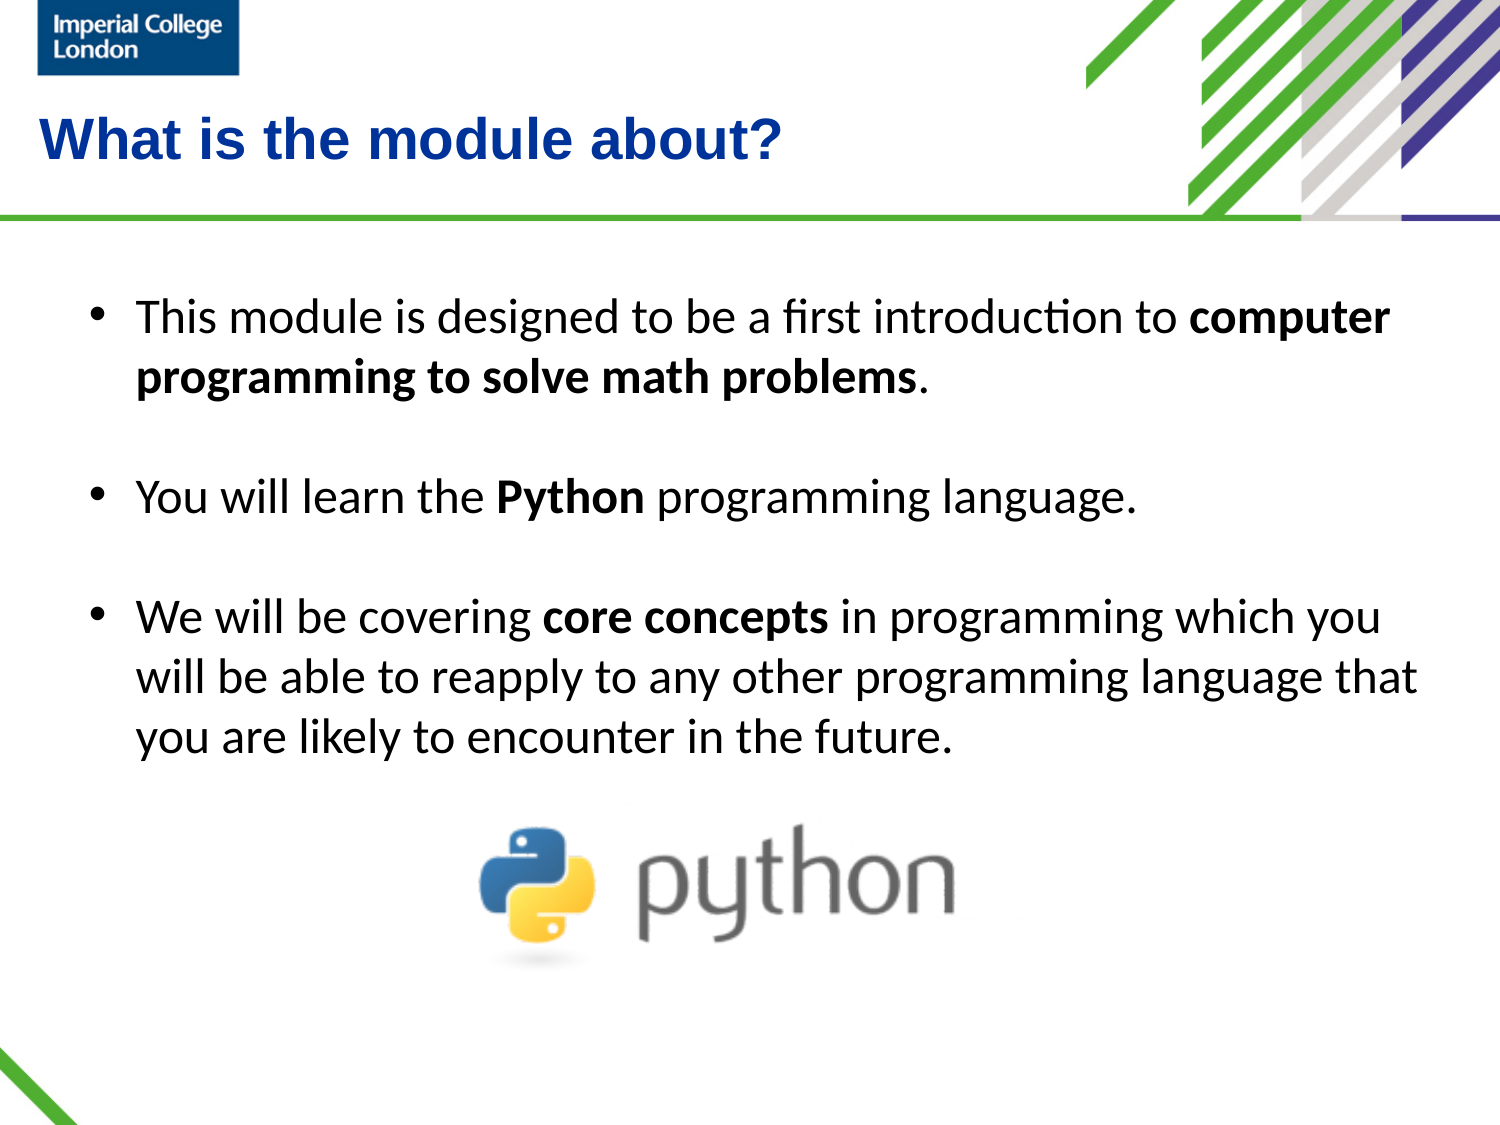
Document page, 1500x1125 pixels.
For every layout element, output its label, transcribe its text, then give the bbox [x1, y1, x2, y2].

picture [0, 0, 1500, 1125]
text_box This module is designed to be a first introduction to computer programming to solve math problems. You will learn the Python programming language. We will be covering core concepts in programming which you will be able to reapply to any other programming language that you are likely to encounter in the future. [73, 276, 1438, 1071]
title What is the module about? [24, 60, 1397, 221]
